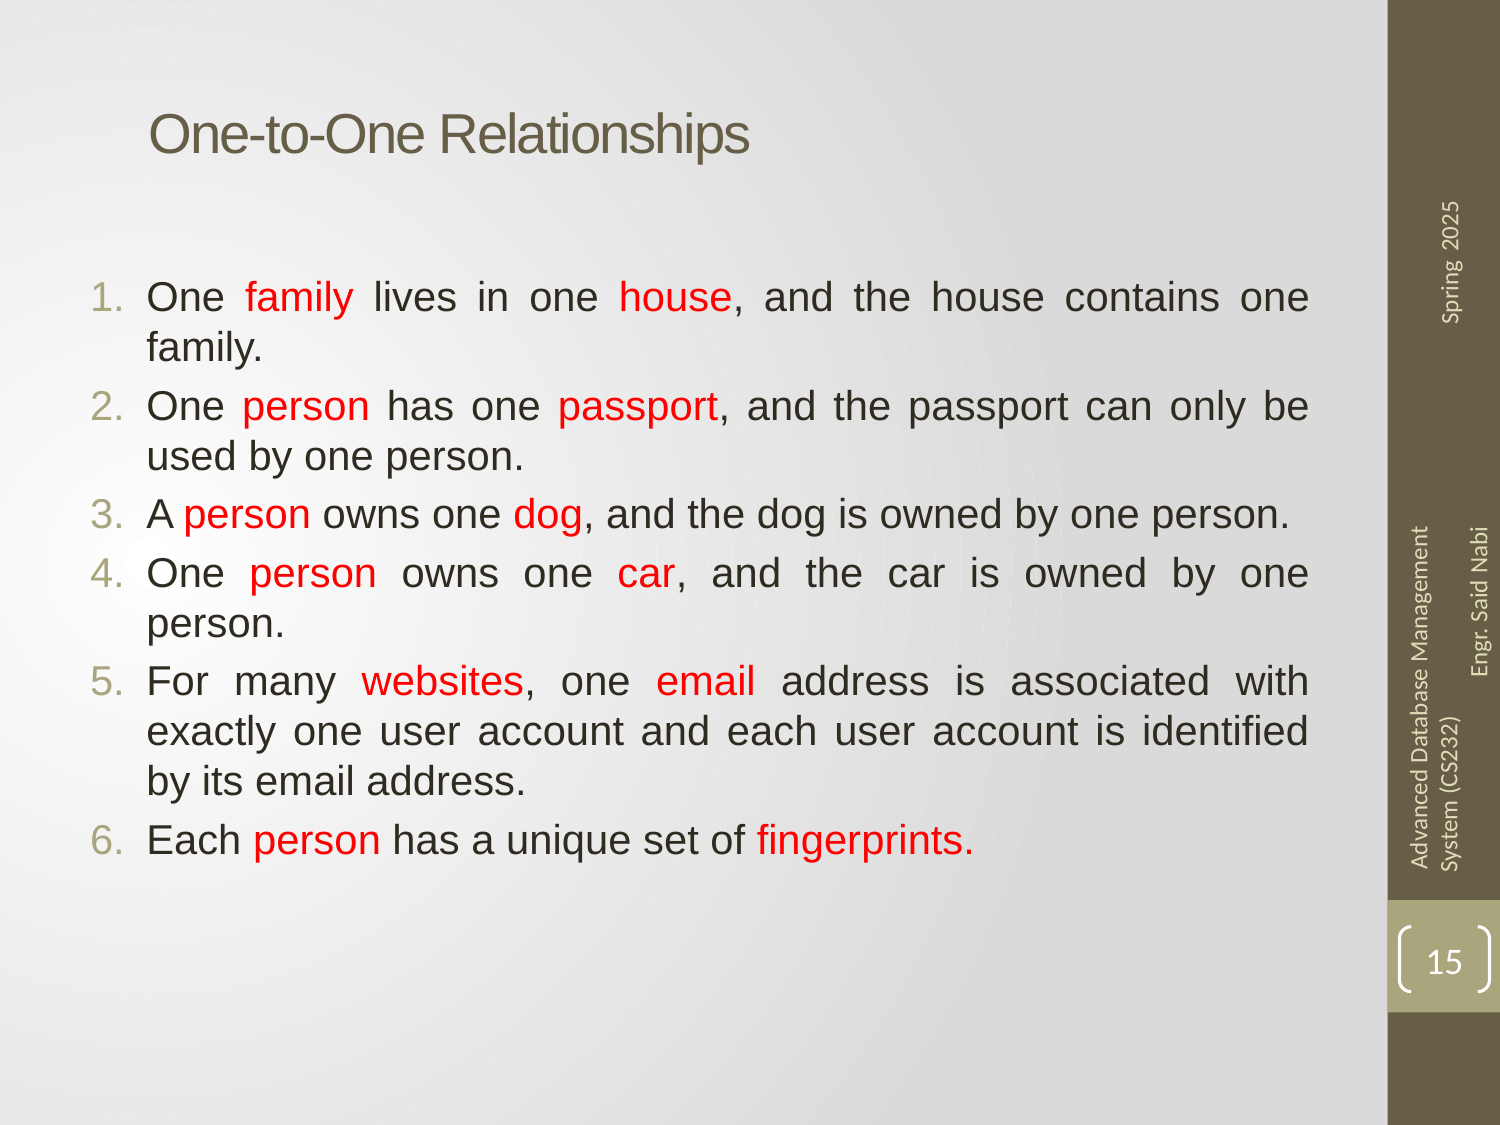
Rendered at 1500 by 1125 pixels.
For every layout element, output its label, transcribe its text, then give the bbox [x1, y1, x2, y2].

title One-to-One Relationships [0, 37, 1075, 225]
slide_number 15 [1397, 925, 1492, 994]
list One family lives in one house, and the house contains one family. One person has one passport, and the passport can only be used by one person. A person owns one dog, and the dog is owned by one person. One person owns one car, and the car is owned by one person. For many websites, one email address is associated with exactly one user account and each user account is identified by its email address. Each person has a unique set of fingerprints. [75, 262, 1325, 1050]
